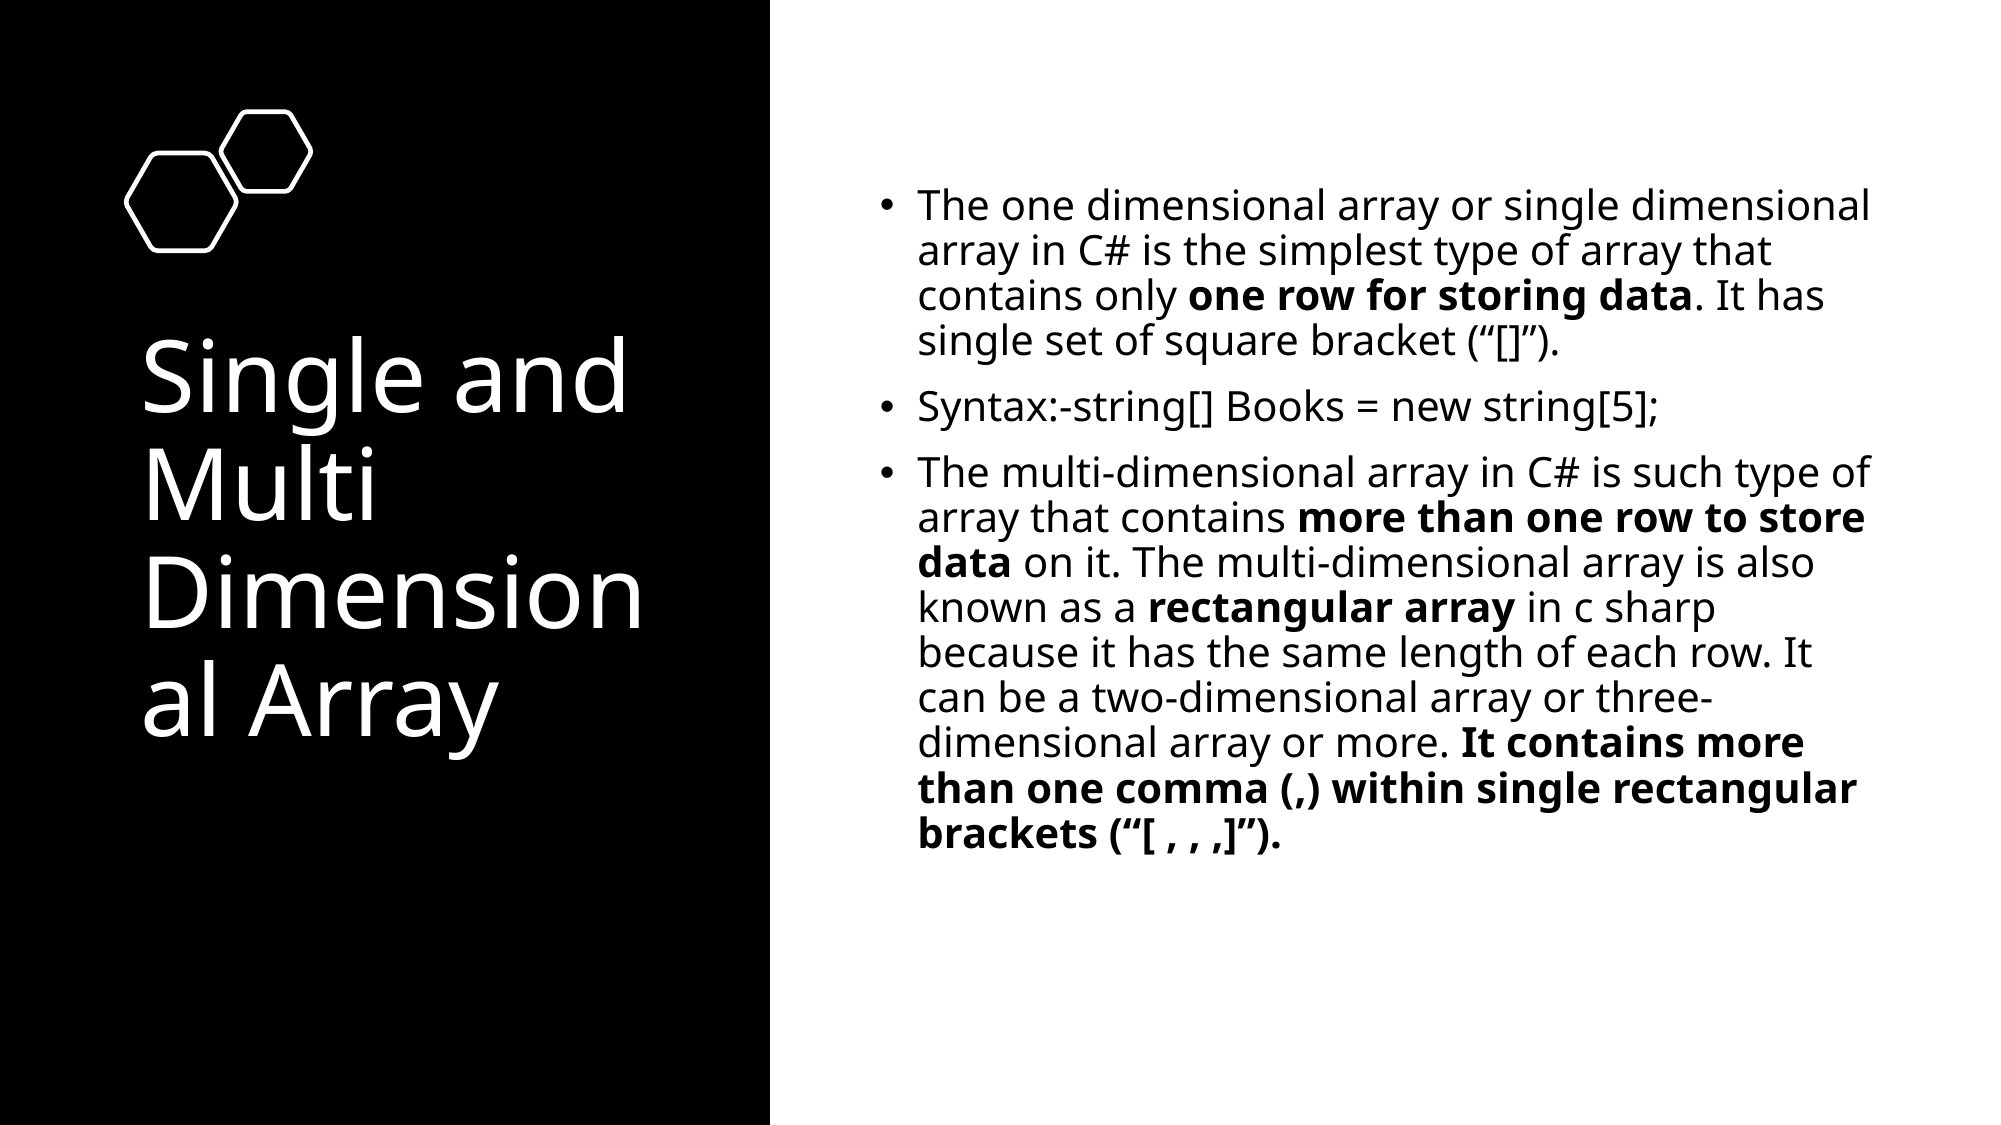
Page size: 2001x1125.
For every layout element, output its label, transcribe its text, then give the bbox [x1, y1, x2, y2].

title Single and Multi Dimensional Array [125, 191, 714, 894]
text_box [0, 0, 771, 1125]
list The one dimensional array or single dimensional array in C# is the simplest type of array that contains only one row for storing data. It has single set of square bracket (“[]”). Syntax:-string[] Books = new string[5]; The multi-dimensional array in C# is such type of array that contains more than one row to store data on it. The multi-dimensional array is also known as a rectangular array in c sharp because it has the same length of each row. It can be a two-dimensional array or three-dimensional array or more. It contains more than one comma (,) within single rectangular brackets (“[ , , ,]”). [864, 111, 1903, 996]
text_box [125, 111, 311, 251]
text_box [771, 0, 2000, 1125]
